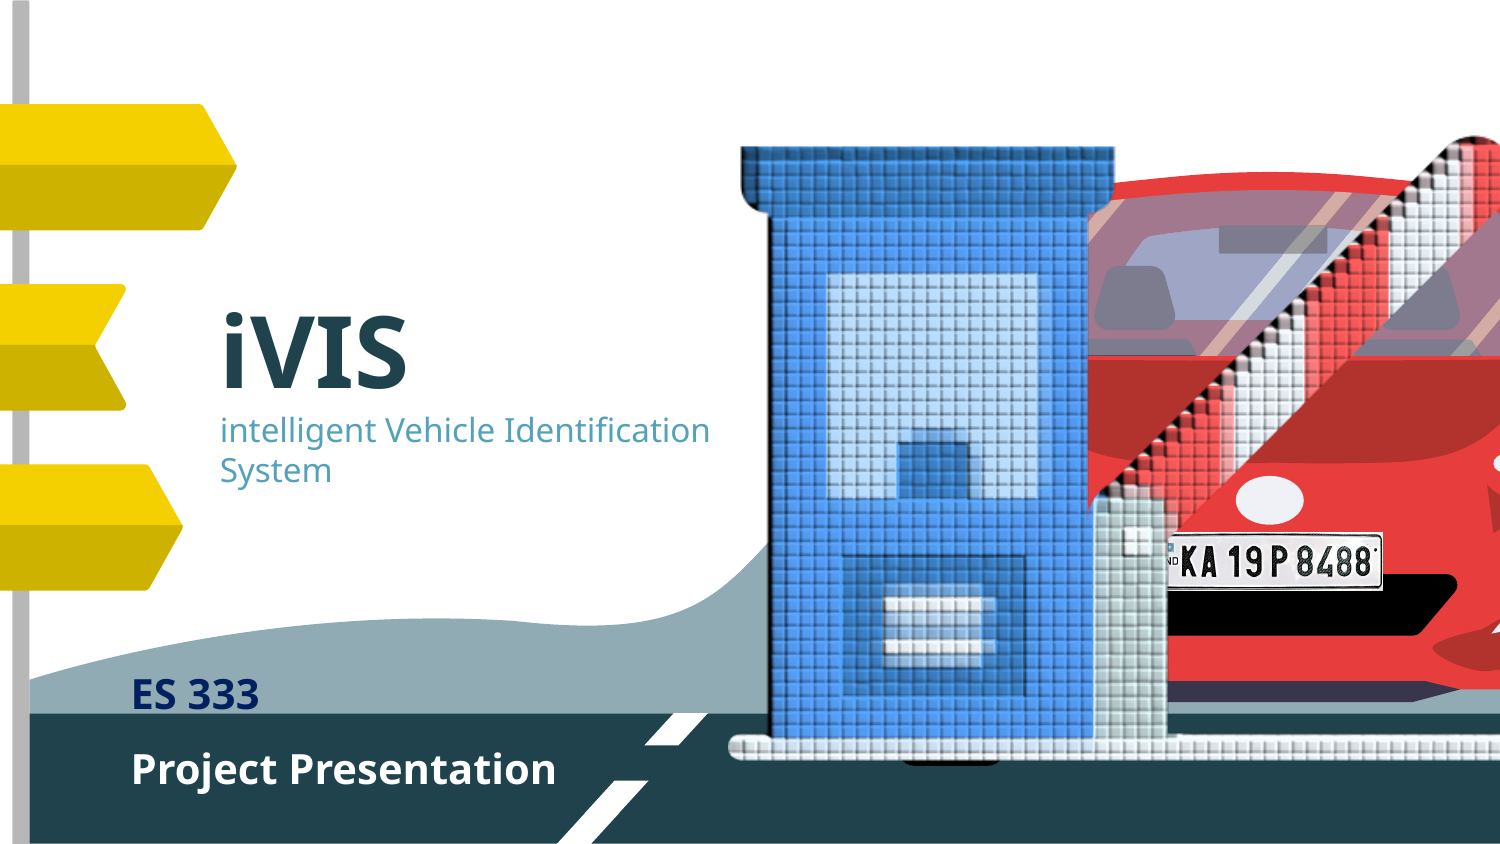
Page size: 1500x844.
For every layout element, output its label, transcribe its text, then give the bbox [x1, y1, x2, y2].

title iVIS intelligent Vehicle Identification System [204, 167, 722, 504]
picture [728, 48, 1500, 844]
subtitle ES 333 Project Presentation [115, 627, 584, 809]
